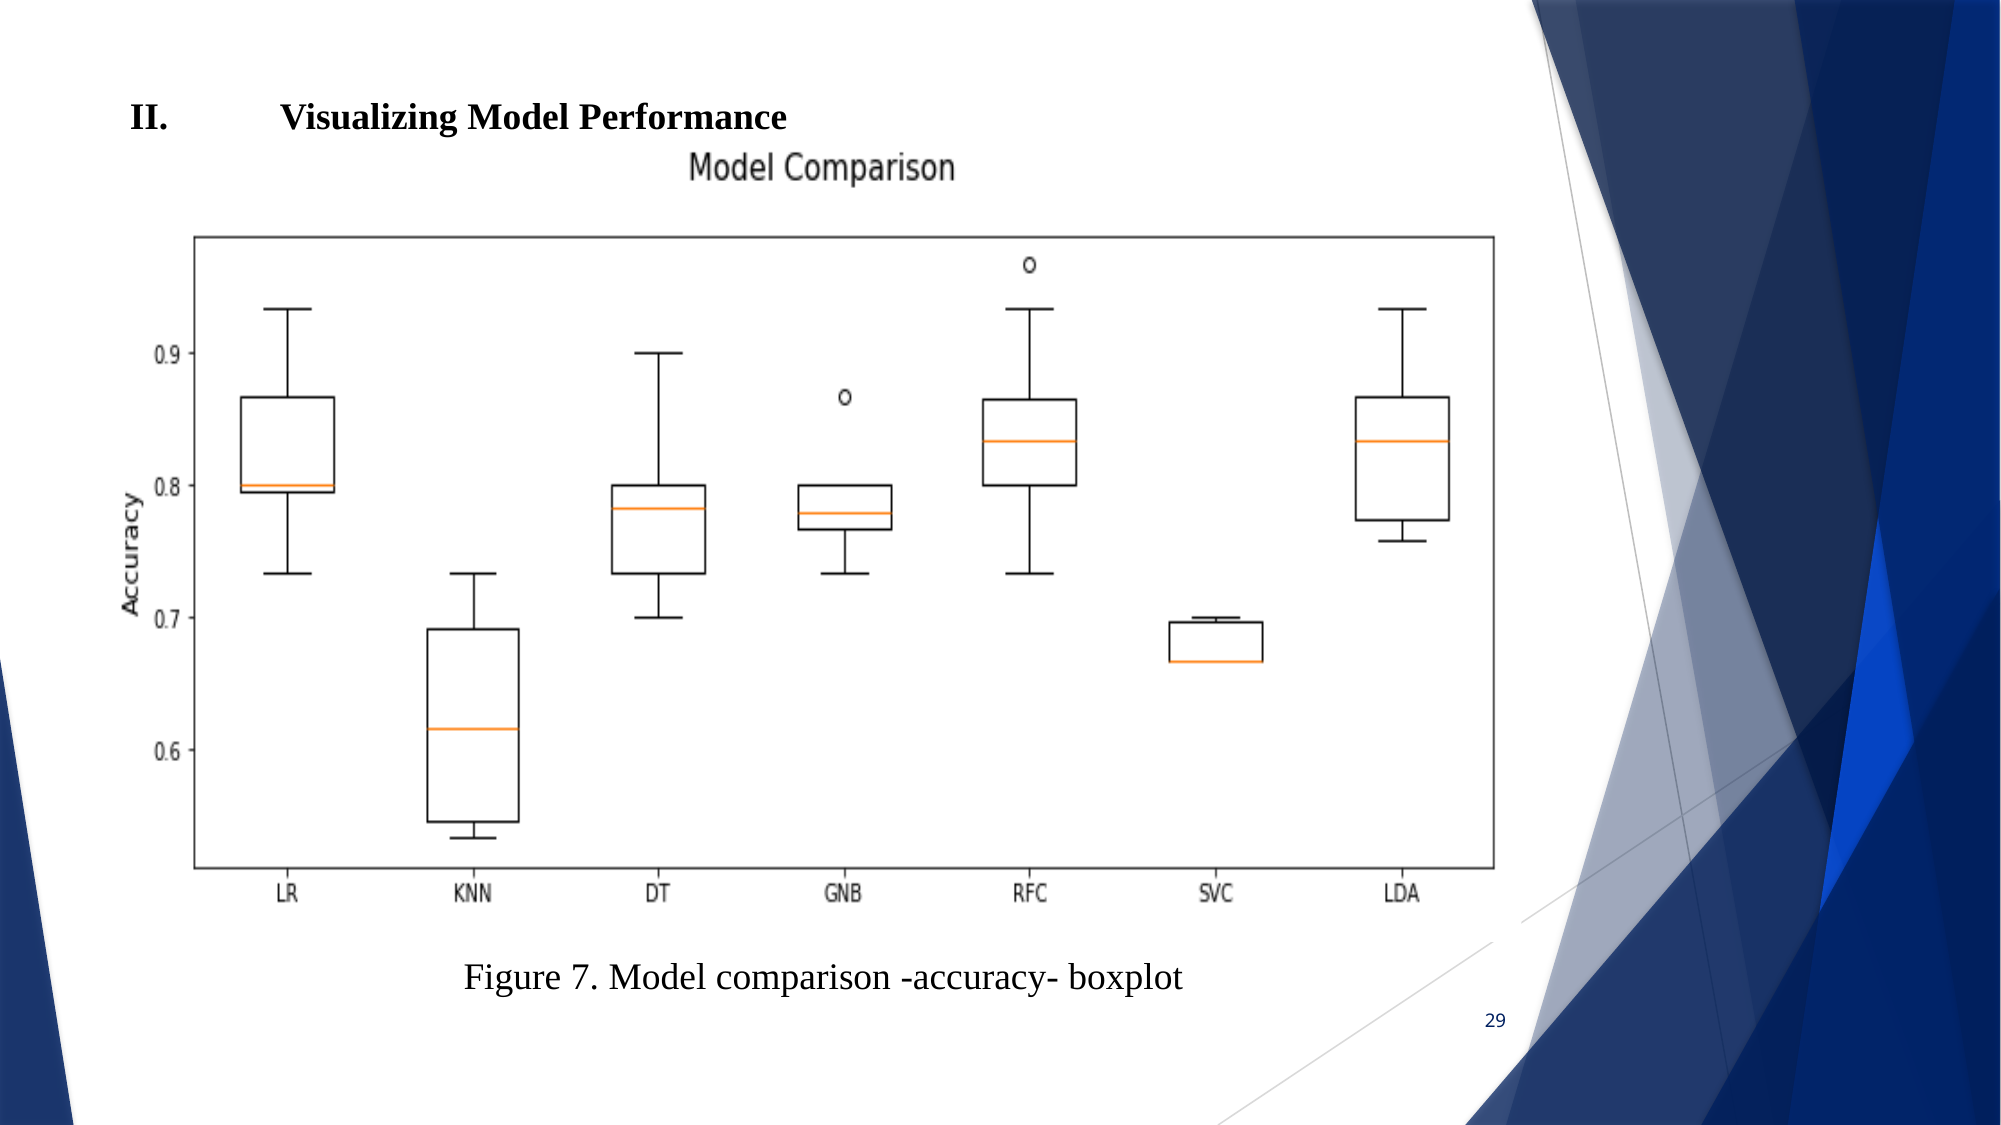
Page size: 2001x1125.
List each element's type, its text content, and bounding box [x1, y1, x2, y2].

text_box II. Visualizing Model Performance [115, 82, 1533, 145]
slide_number 29 [1409, 991, 1522, 1051]
text_box Figure 7. Model comparison -accuracy- boxplot [115, 941, 1533, 1005]
picture [114, 142, 1522, 943]
